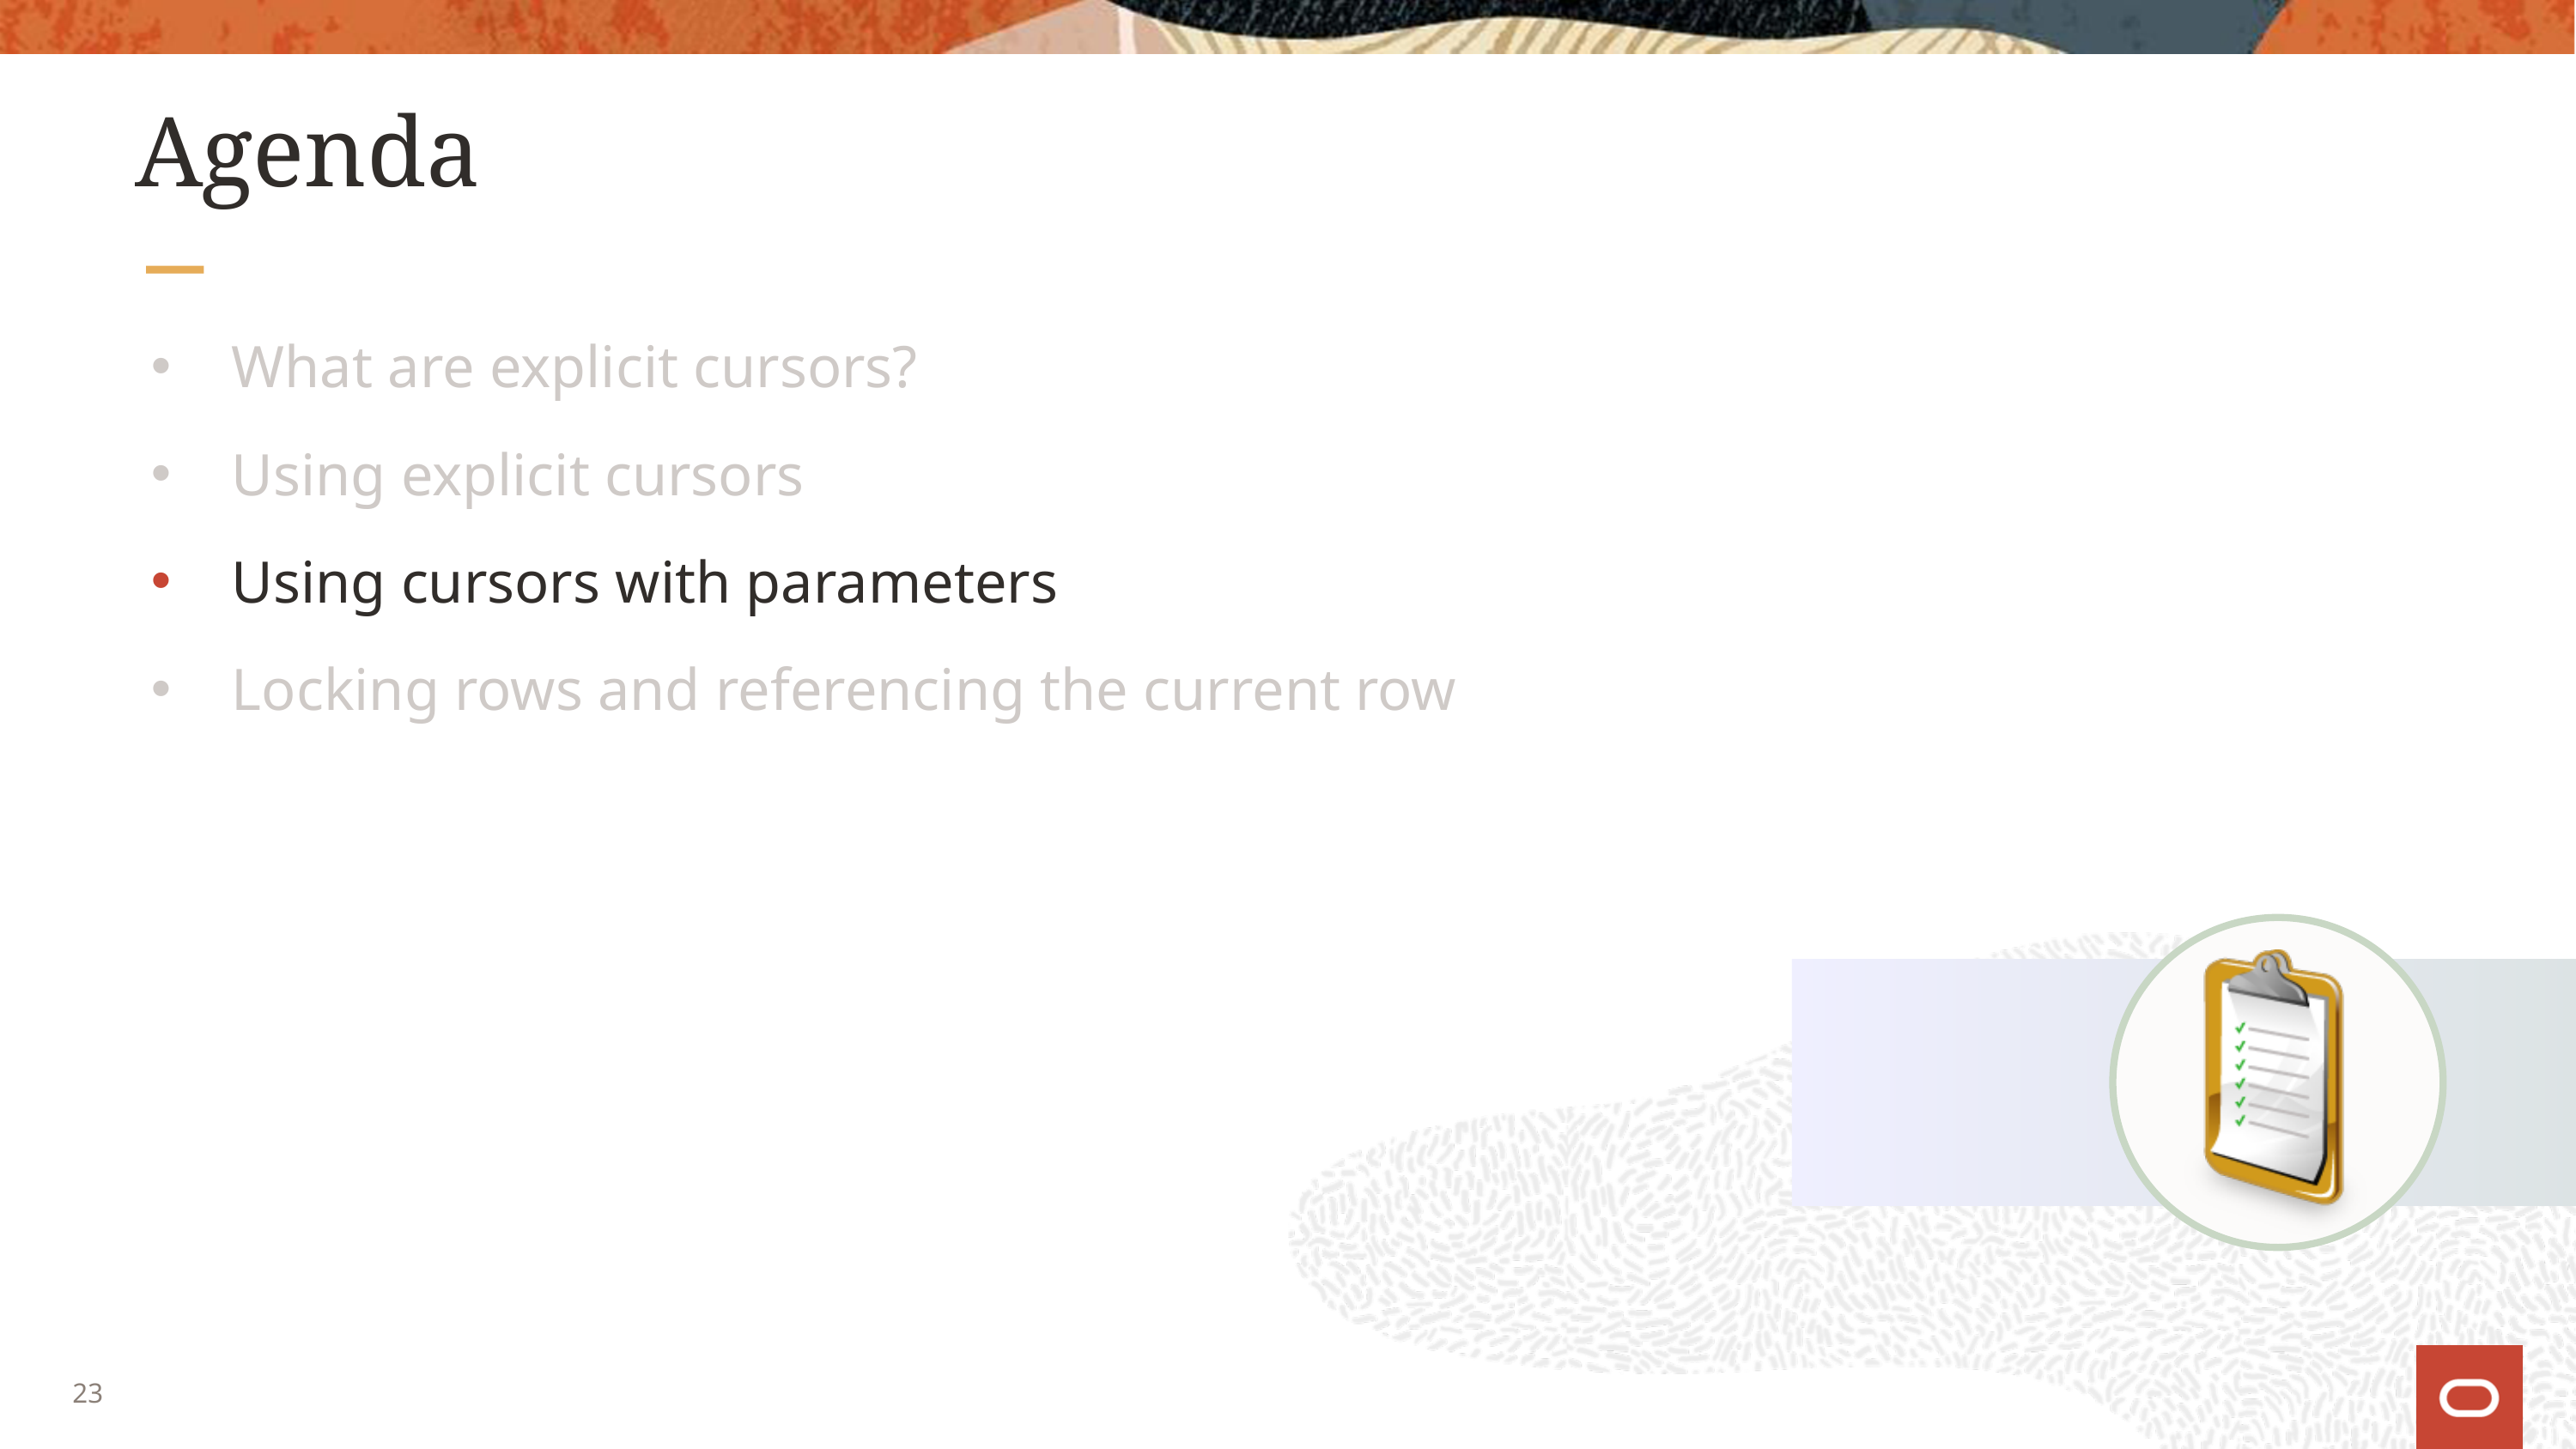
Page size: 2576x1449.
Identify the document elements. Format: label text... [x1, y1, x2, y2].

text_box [1791, 917, 2576, 1270]
picture [2416, 1345, 2523, 1449]
picture [0, 0, 2576, 54]
title Agenda [131, 86, 2445, 252]
list What are explicit cursors? Using explicit cursors Using cursors with parameters Locking rows and referencing the current row [131, 319, 2445, 828]
